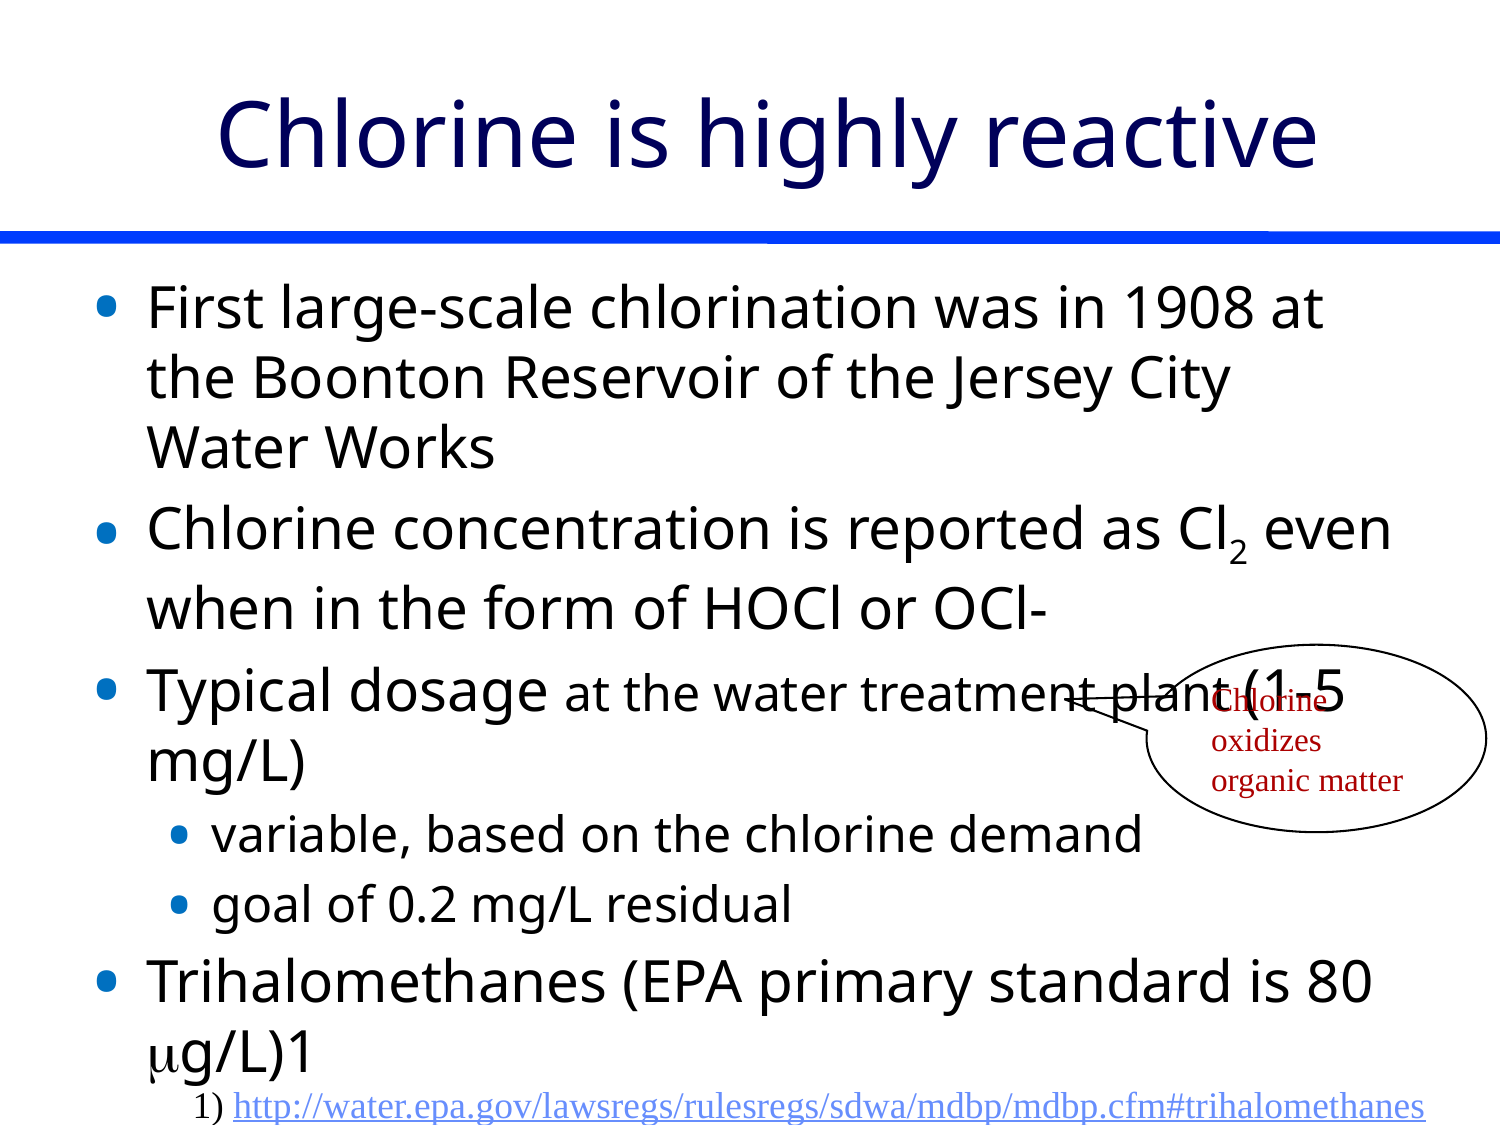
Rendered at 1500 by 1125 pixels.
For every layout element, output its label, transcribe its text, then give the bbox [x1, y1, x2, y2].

list First large-scale chlorination was in 1908 at the Boonton Reservoir of the Jersey City Water Works Chlorine concentration is reported as Cl2 even when in the form of HOCl or OCl- Typical dosage at the water treatment plant (1-5 mg/L) variable, based on the chlorine demand goal of 0.2 mg/L residual Trihalomethanes (EPA primary standard is 80 mg/L)1 [74, 262, 1426, 1006]
text_box 1) http://water.epa.gov/lawsregs/rulesregs/sdwa/mdbp/mdbp.cfm#trihalomethanes [177, 1073, 1487, 1125]
title Chlorine is highly reactive [75, 37, 1463, 225]
text_box Chlorine oxidizes organic matter [1064, 644, 1487, 833]
